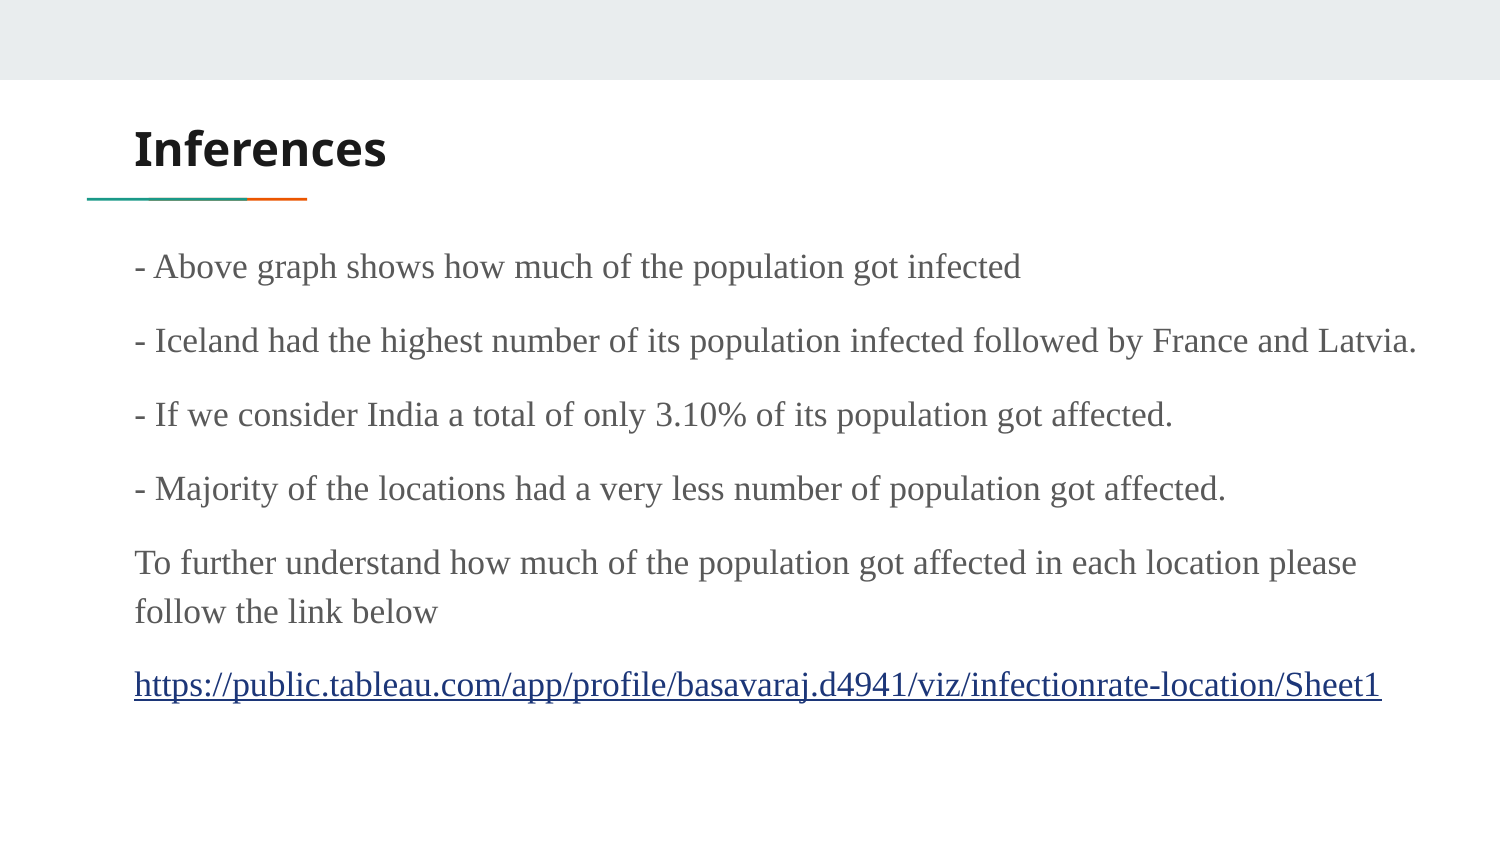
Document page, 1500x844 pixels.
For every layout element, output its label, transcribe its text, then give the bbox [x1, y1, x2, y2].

title Inferences [119, 103, 1381, 192]
list - Above graph shows how much of the population got infected - Iceland had the highest number of its population infected followed by France and Latvia. - If we consider India a total of only 3.10% of its population got affected. - Majority of the locations had a very less number of population got affected. To further understand how much of the population got affected in each location please follow the link below https://public.tableau.com/app/profile/basavaraj.d4941/viz/infectionrate-location/Sheet1 [119, 221, 1464, 798]
